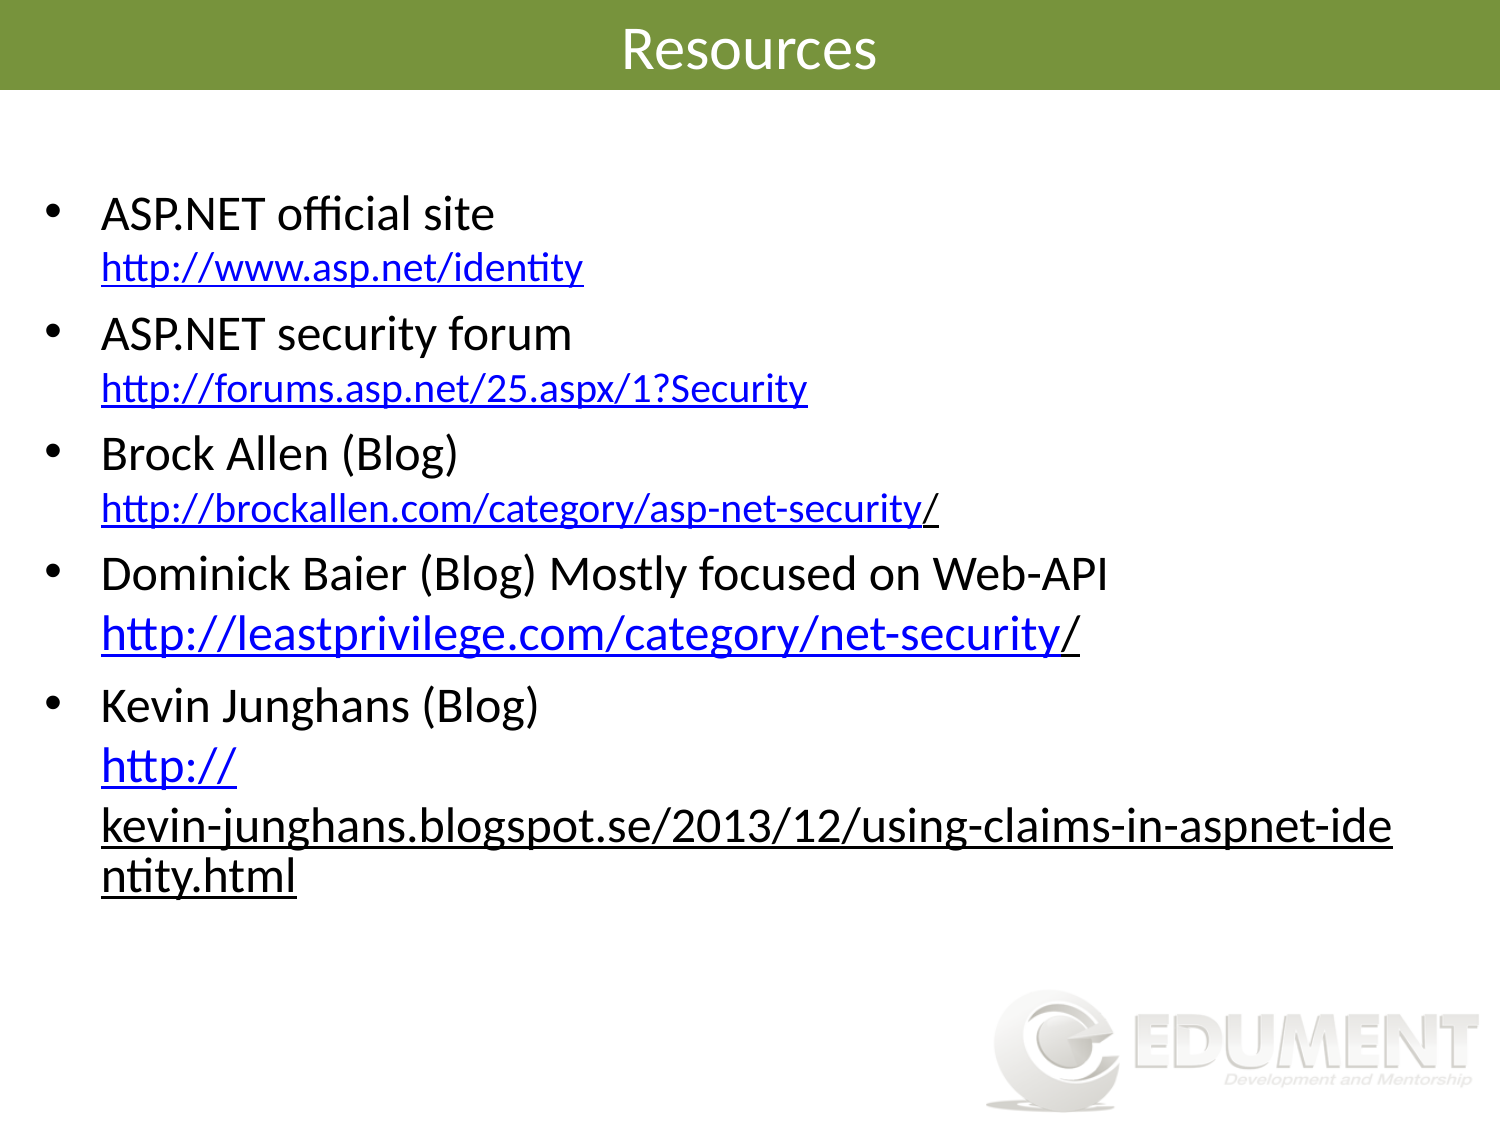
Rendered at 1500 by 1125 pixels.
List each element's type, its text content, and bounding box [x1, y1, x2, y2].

title Resources [0, 0, 1500, 90]
list ASP.NET official site http://www.asp.net/identity ASP.NET security forum http://forums.asp.net/25.aspx/1?Security Brock Allen (Blog) http://brockallen.com/category/asp-net-security/ Dominick Baier (Blog) Mostly focused on Web-API http://leastprivilege.com/category/net-security/ Kevin Junghans (Blog) http://kevin-junghans.blogspot.se/2013/12/using-claims-in-aspnet-identity.html [29, 172, 1425, 1005]
